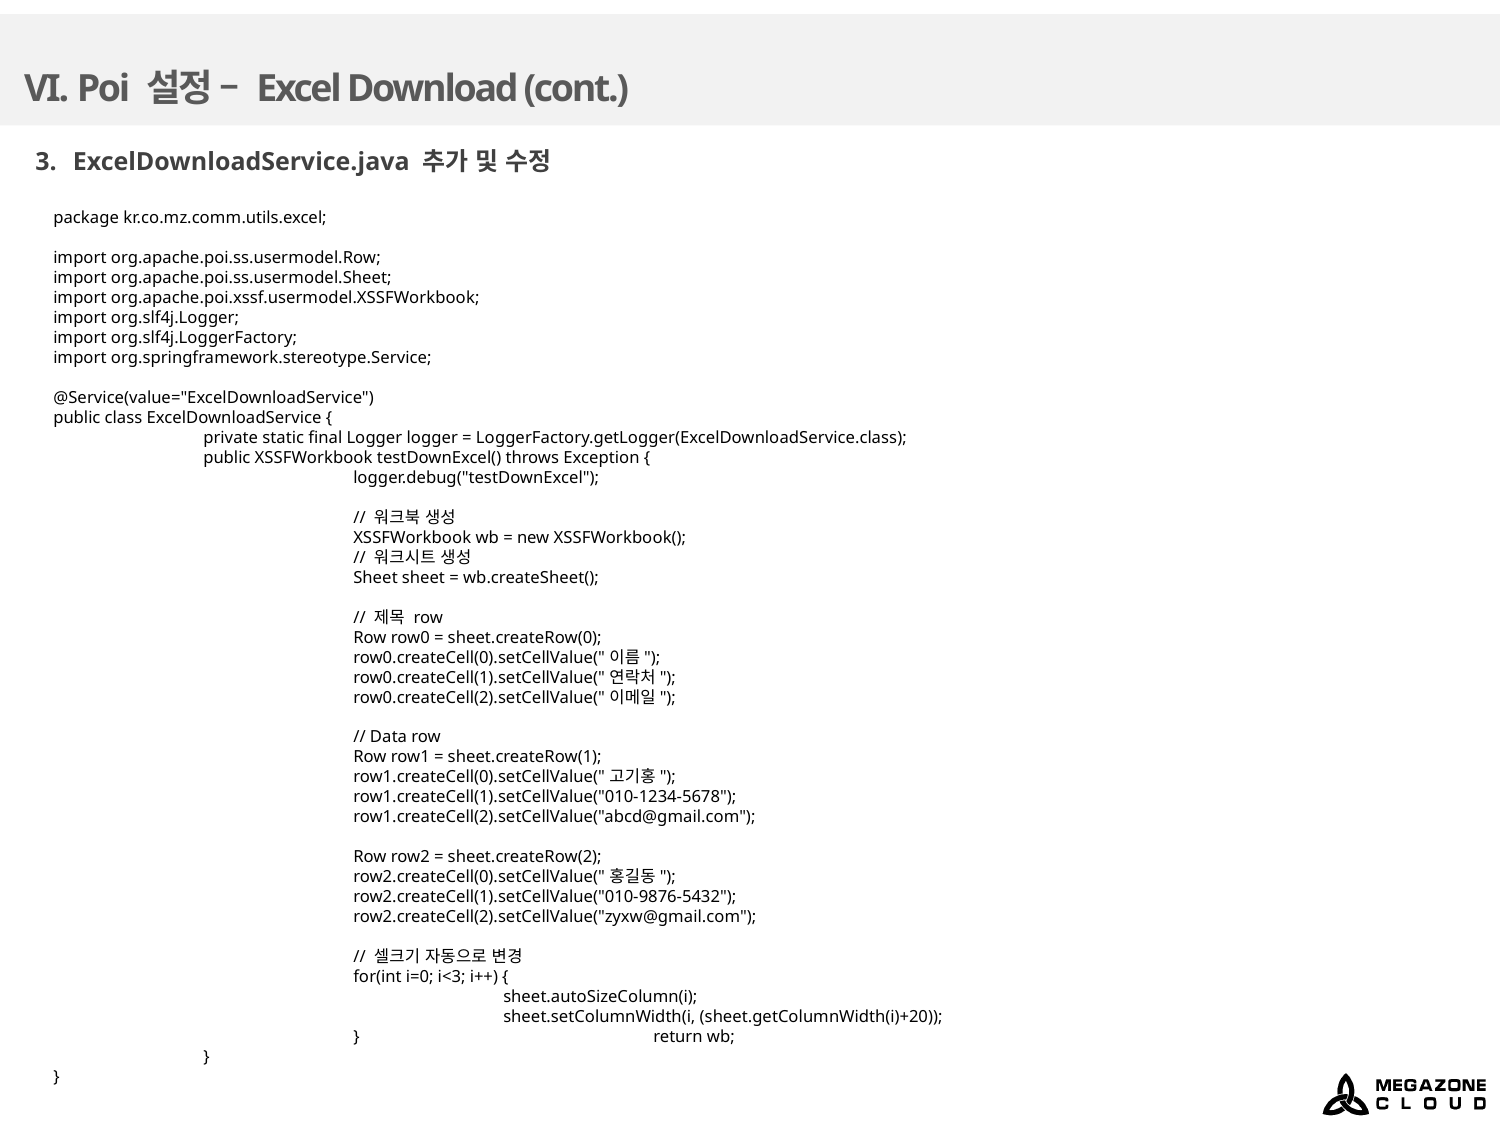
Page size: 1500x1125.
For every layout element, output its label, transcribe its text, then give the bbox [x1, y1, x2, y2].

text_box package kr.co.mz.comm.utils.excel; import org.apache.poi.ss.usermodel.Row; import org.apache.poi.ss.usermodel.Sheet; import org.apache.poi.xssf.usermodel.XSSFWorkbook; import org.slf4j.Logger; import org.slf4j.LoggerFactory; import org.springframework.stereotype.Service; @Service(value="ExcelDownloadService") public class ExcelDownloadService { private static final Logger logger = LoggerFactory.getLogger(ExcelDownloadService.class); public XSSFWorkbook testDownExcel() throws Exception { logger.debug("testDownExcel"); // 워크북 생성 XSSFWorkbook wb = new XSSFWorkbook(); // 워크시트 생성 Sheet sheet = wb.createSheet(); // 제목 row Row row0 = sheet.createRow(0); row0.createCell(0).setCellValue("이름"); row0.createCell(1).setCellValue("연락처"); row0.createCell(2).setCellValue("이메일"); // Data row Row row1 = sheet.createRow(1); row1.createCell(0).setCellValue("고기홍"); row1.createCell(1).setCellValue("010-1234-5678"); row1.createCell(2).setCellValue("abcd@gmail.com"); Row row2 = sheet.createRow(2); row2.createCell(0).setCellValue("홍길동"); row2.createCell(1).setCellValue("010-9876-5432"); row2.createCell(2).setCellValue("zyxw@gmail.com"); // 셀크기 자동으로 변경 for(int i=0; i<3; i++) { sheet.autoSizeColumn(i); sheet.setColumnWidth(i, (sheet.getColumnWidth(i)+20)); } return wb; } } [38, 199, 1457, 1093]
list ExcelDownloadService.java 추가 및 수정 [20, 132, 1474, 244]
picture [1322, 1072, 1486, 1116]
title VI. Poi 설정 – Excel Download (cont.) [9, 42, 1089, 104]
